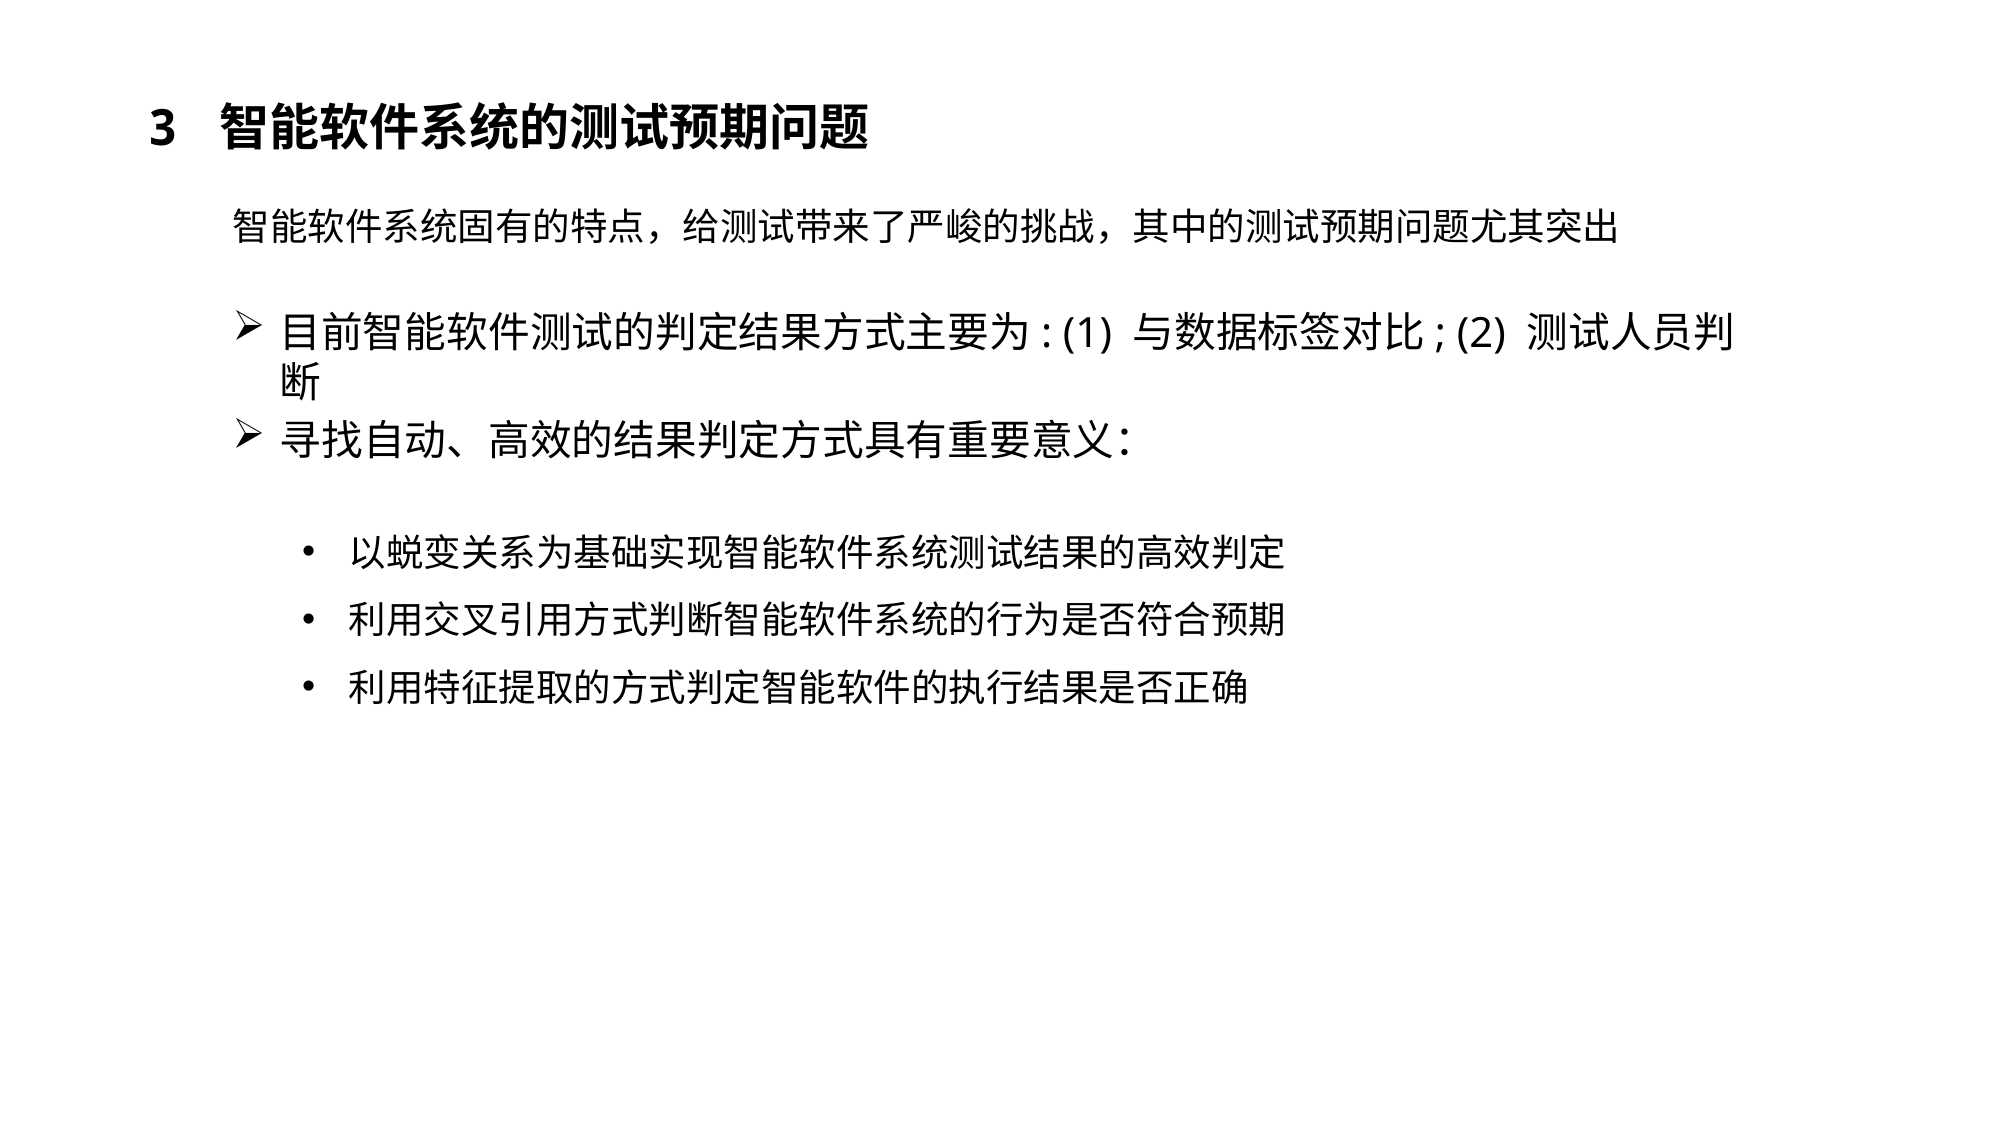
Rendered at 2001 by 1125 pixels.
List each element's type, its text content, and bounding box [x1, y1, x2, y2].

text_box 3 智能软件系统的测试预期问题 [132, 88, 894, 164]
text_box 以蜕变关系为基础实现智能软件系统测试结果的高效判定 利用交叉引用方式判断智能软件系统的行为是否符合预期 利用特征提取的方式判定智能软件的执行结果是否正确 [287, 498, 1426, 716]
text_box 寻找自动、高效的结果判定方式具有重要意义： [217, 406, 1829, 471]
text_box 智能软件系统固有的特点，给测试带来了严峻的挑战，其中的测试预期问题尤其突出 [217, 195, 1756, 256]
text_box 目前智能软件测试的判定结果方式主要为: (1) 与数据标签对比; (2) 测试人员判断 [217, 298, 1775, 406]
